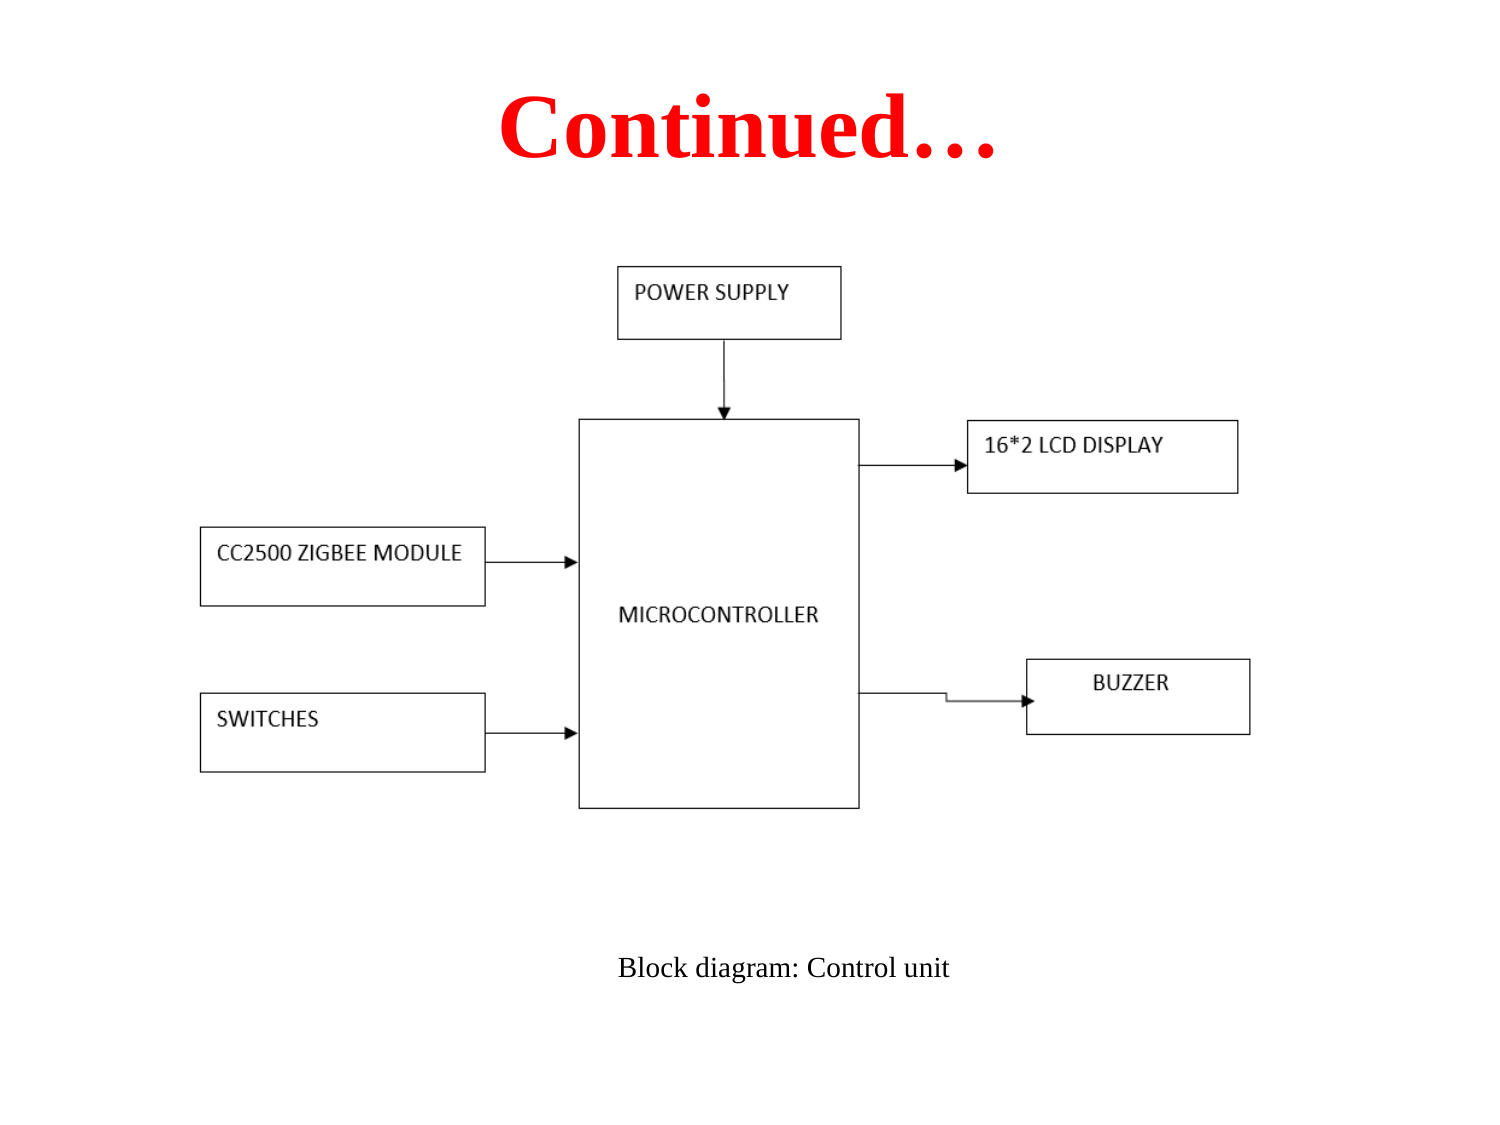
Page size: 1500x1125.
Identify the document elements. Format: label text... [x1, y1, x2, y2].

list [164, 213, 1335, 923]
title Continued… [75, 45, 1425, 197]
text_box Block diagram: Control unit [442, 940, 1140, 1036]
